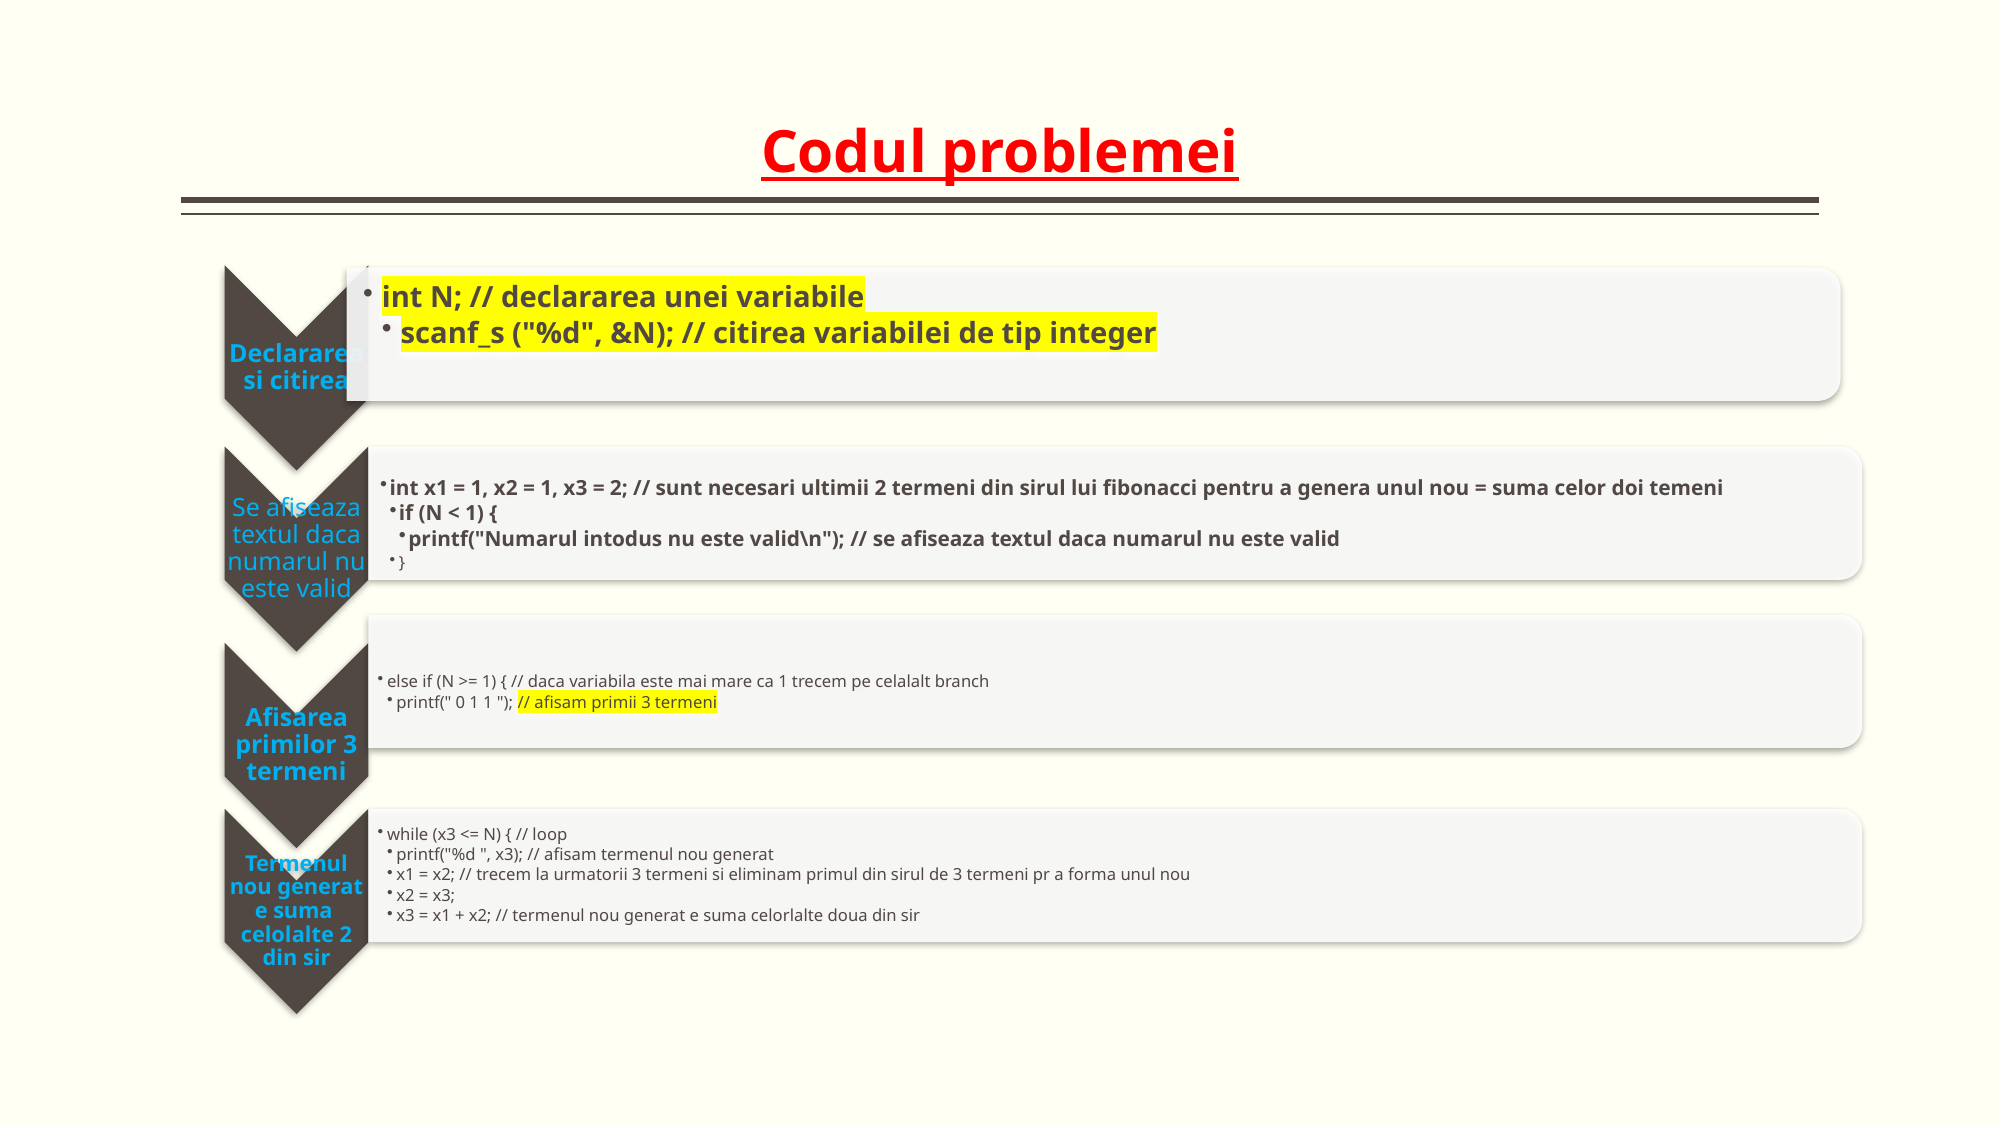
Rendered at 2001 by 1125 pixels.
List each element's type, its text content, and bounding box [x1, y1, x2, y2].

title Codul problemei [181, 12, 1819, 193]
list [224, 264, 1863, 1015]
